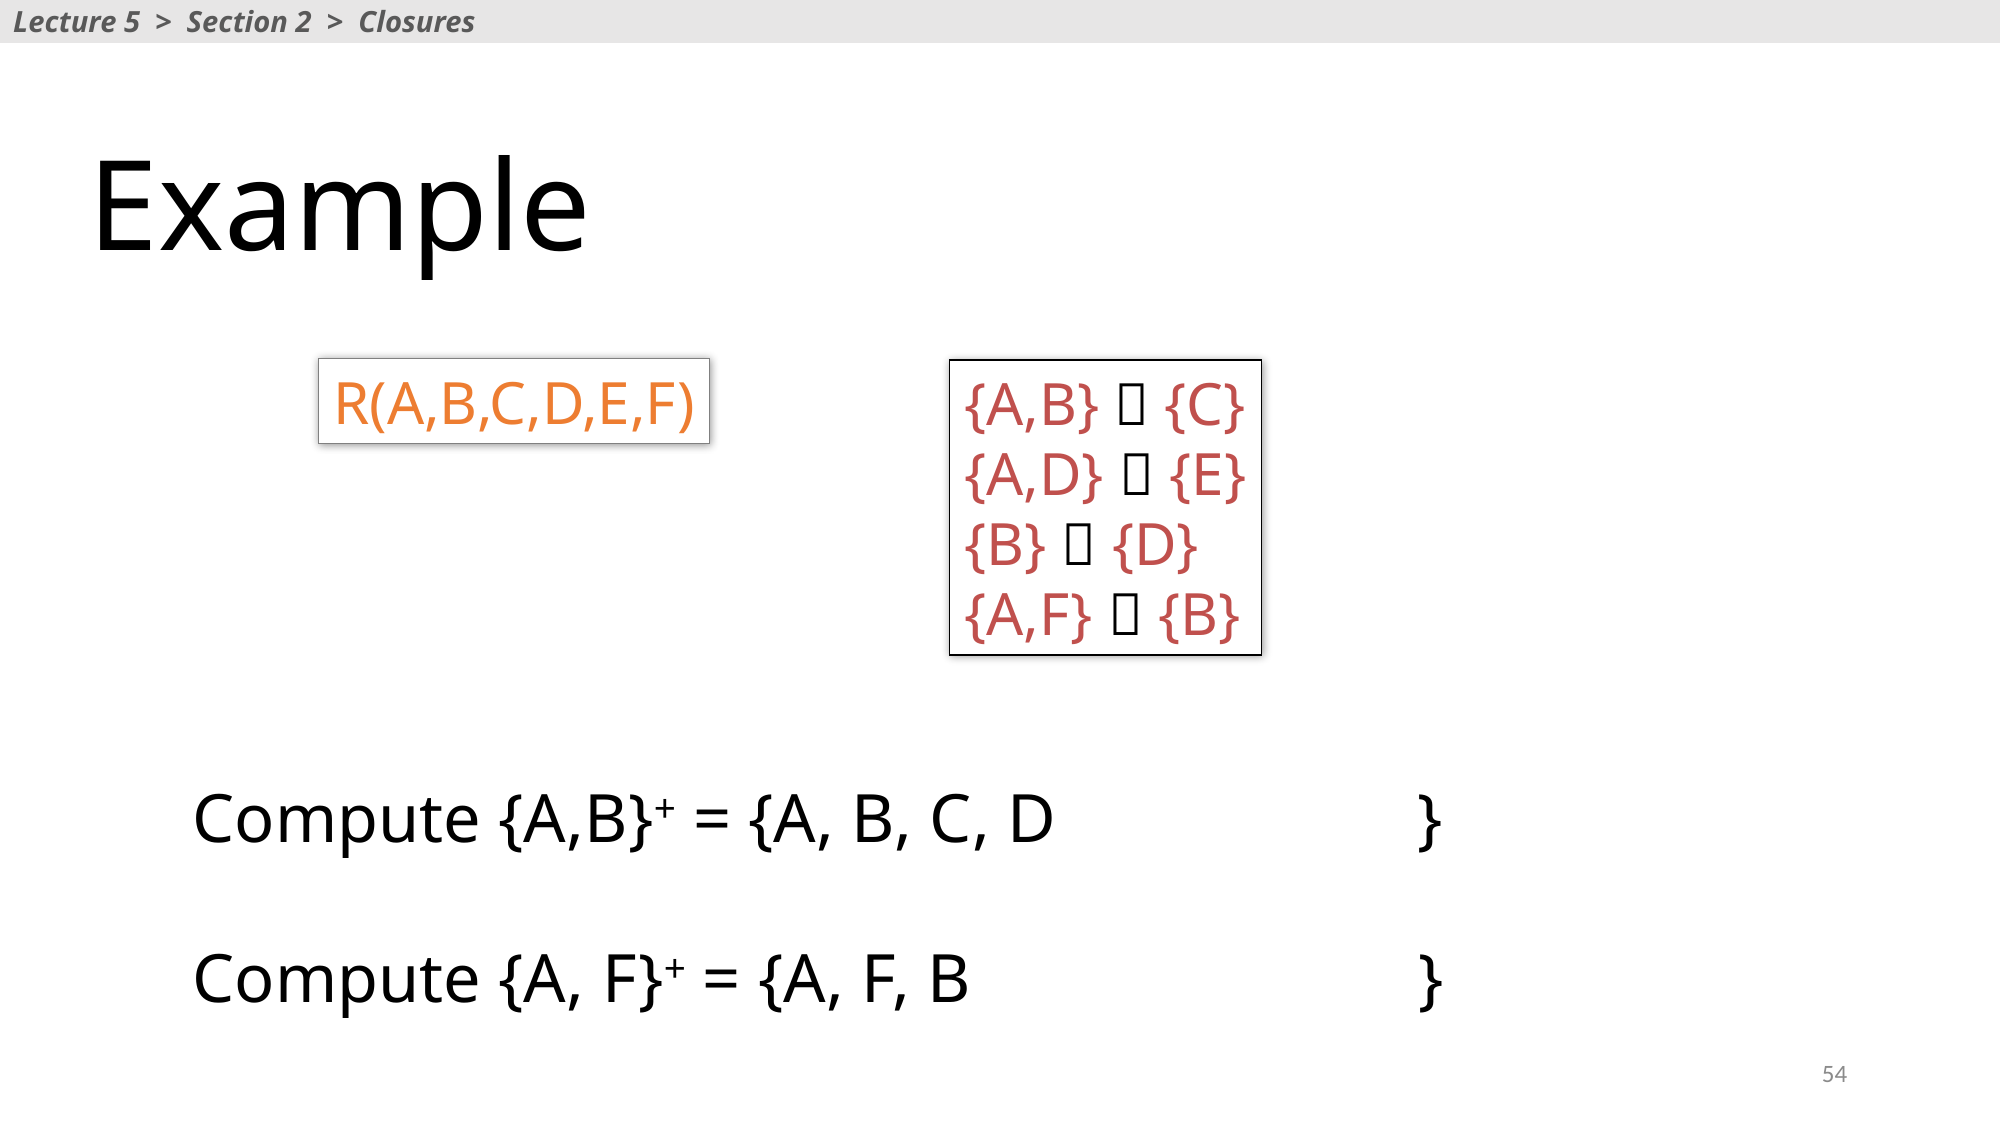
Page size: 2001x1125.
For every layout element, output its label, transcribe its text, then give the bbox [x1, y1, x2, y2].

text_box R(A,B,C,D,E,F) [318, 358, 710, 444]
slide_number 54 [1412, 1042, 1863, 1103]
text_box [0, 0, 2000, 47]
title Example [73, 116, 1799, 286]
text_box {A,B}  {C} {A,D}  {E} {B}  {D} {A,F}  {B} [949, 360, 1262, 655]
text_box Compute {A,B}+ = {A, B, C, D } Compute {A, F}+ = {A, F, B } [177, 768, 1460, 1024]
